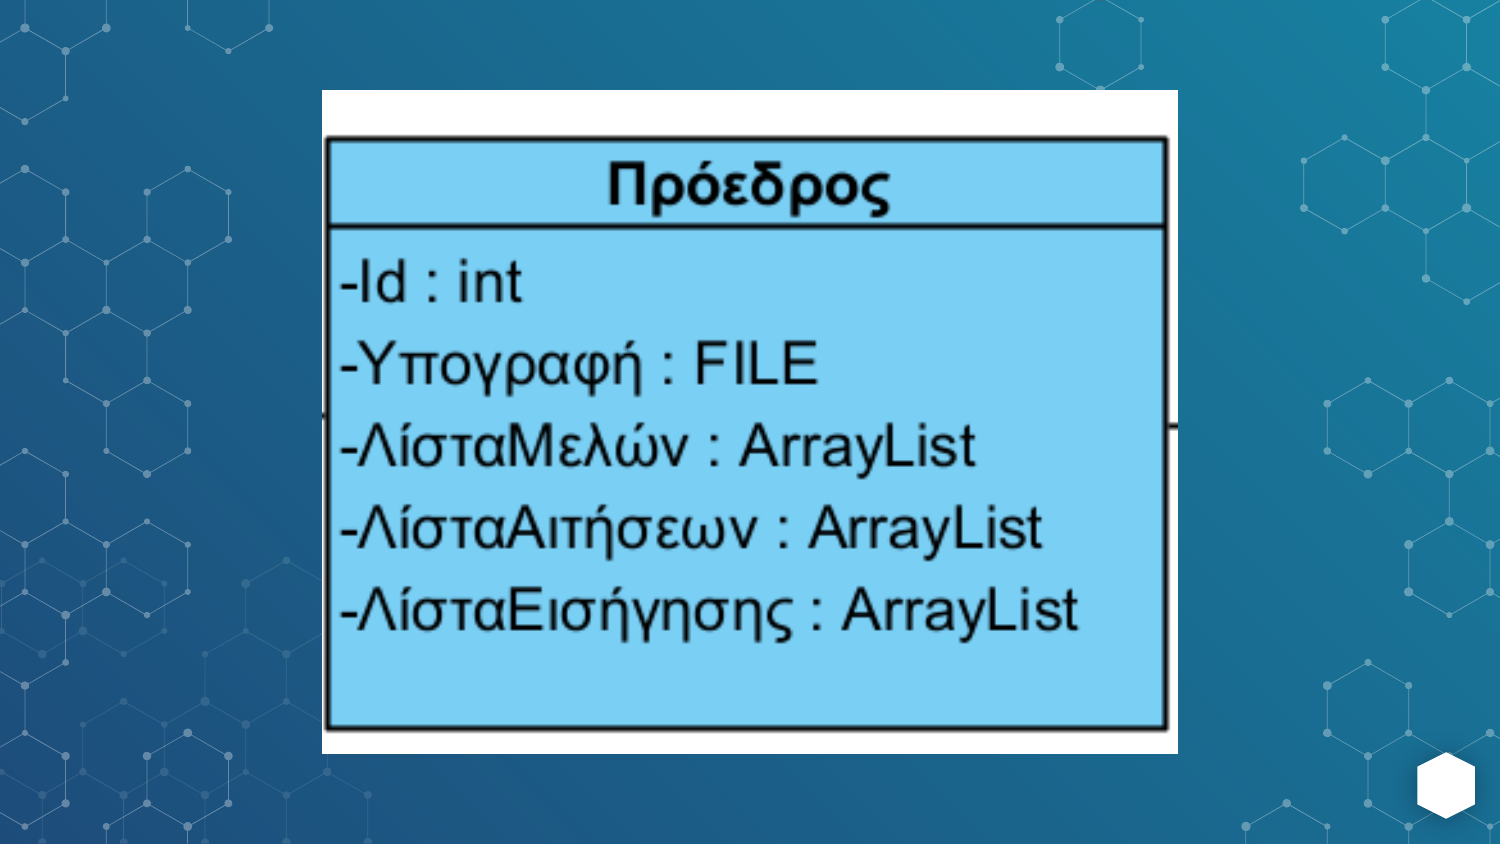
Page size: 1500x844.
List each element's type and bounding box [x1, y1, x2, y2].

picture [322, 90, 1178, 754]
slide_number [1417, 752, 1475, 819]
